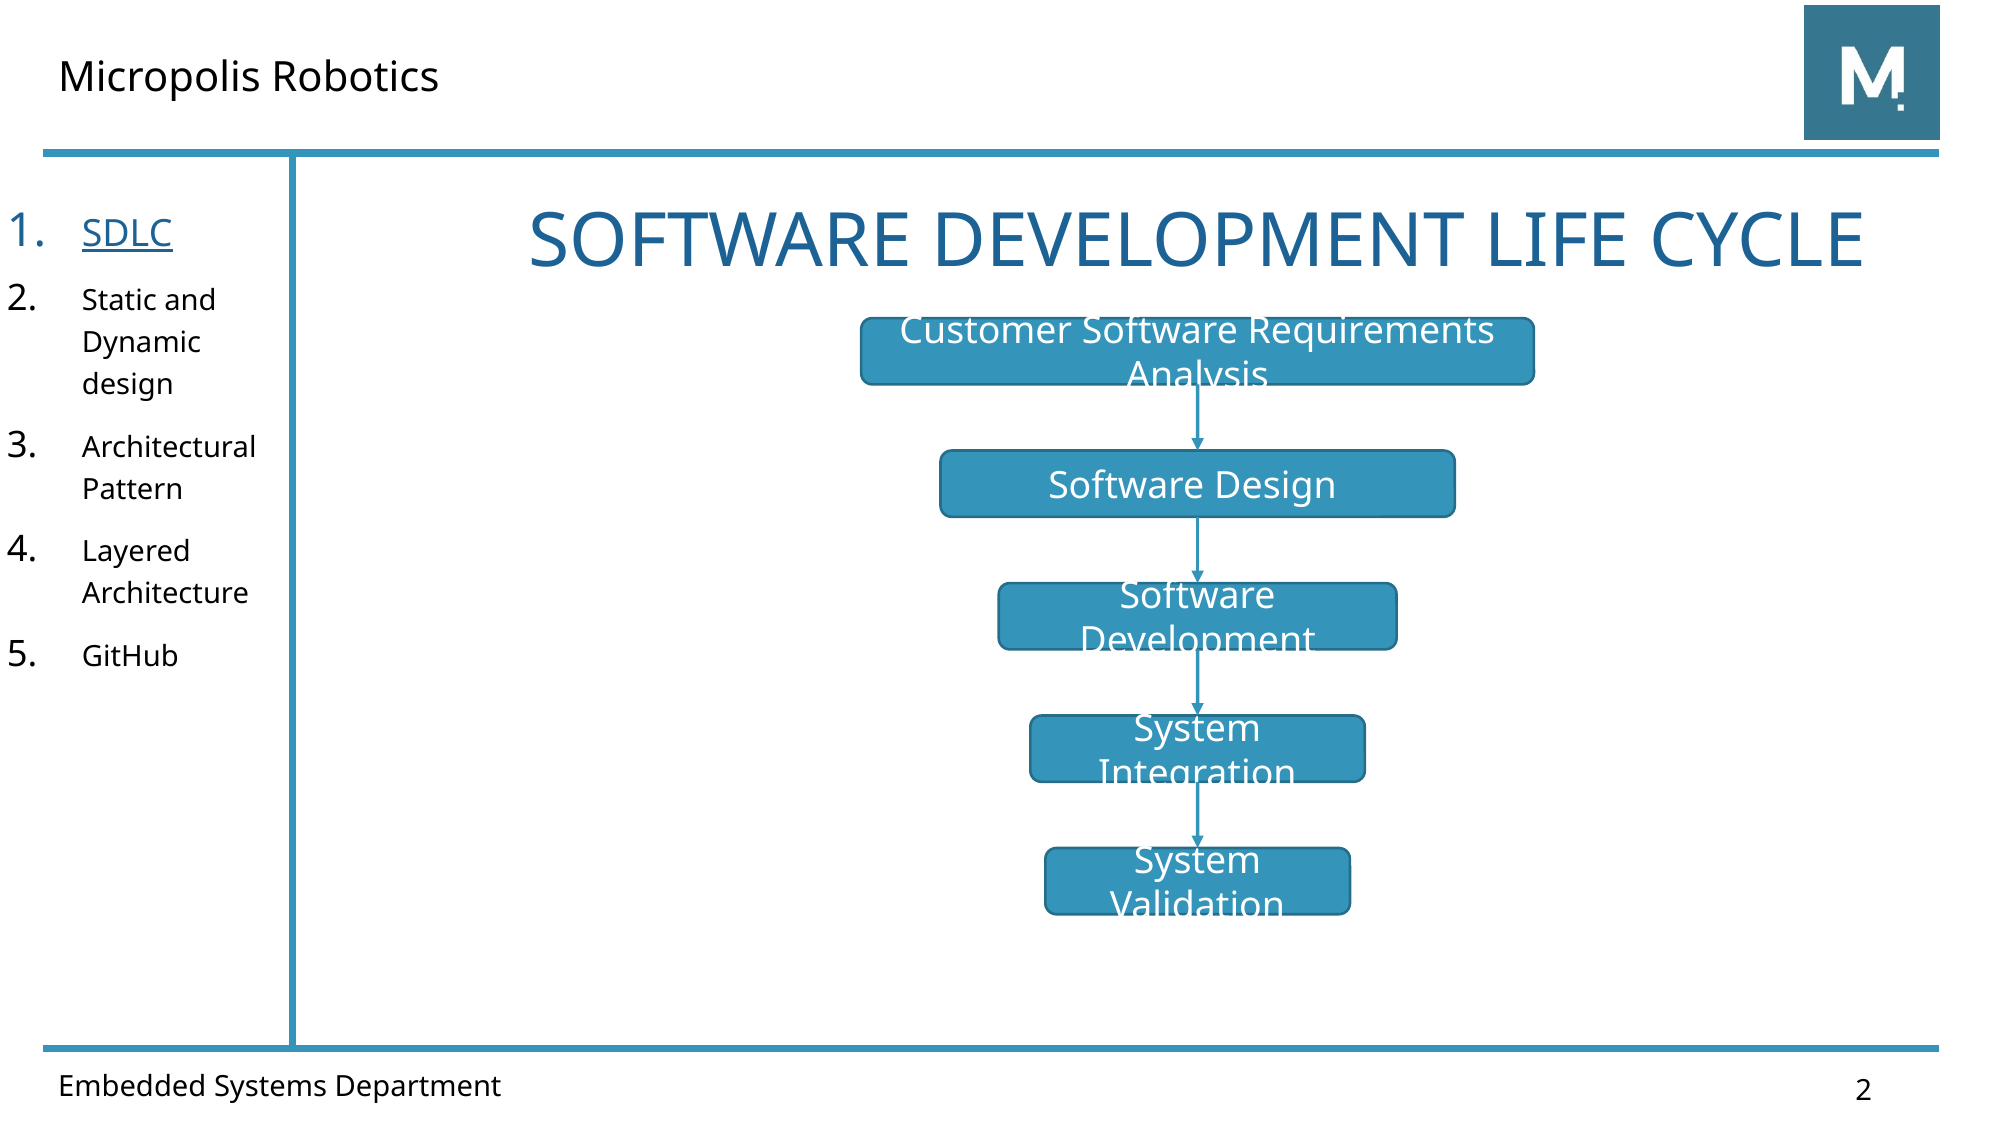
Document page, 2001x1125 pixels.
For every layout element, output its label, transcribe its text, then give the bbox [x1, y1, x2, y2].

text_box Software Development [997, 581, 1398, 651]
text_box System Integration [1029, 714, 1367, 784]
text_box System Validation [1044, 846, 1352, 916]
picture [1804, 5, 1940, 140]
list SDLC Static and Dynamic design Architectural Pattern Layered Architecture GitHub [0, 192, 304, 1030]
text_box Customer Software Requirements Analysis [859, 316, 1536, 386]
title Software Development Life Cycle [456, 149, 1940, 336]
text_box Software Design [939, 449, 1457, 519]
